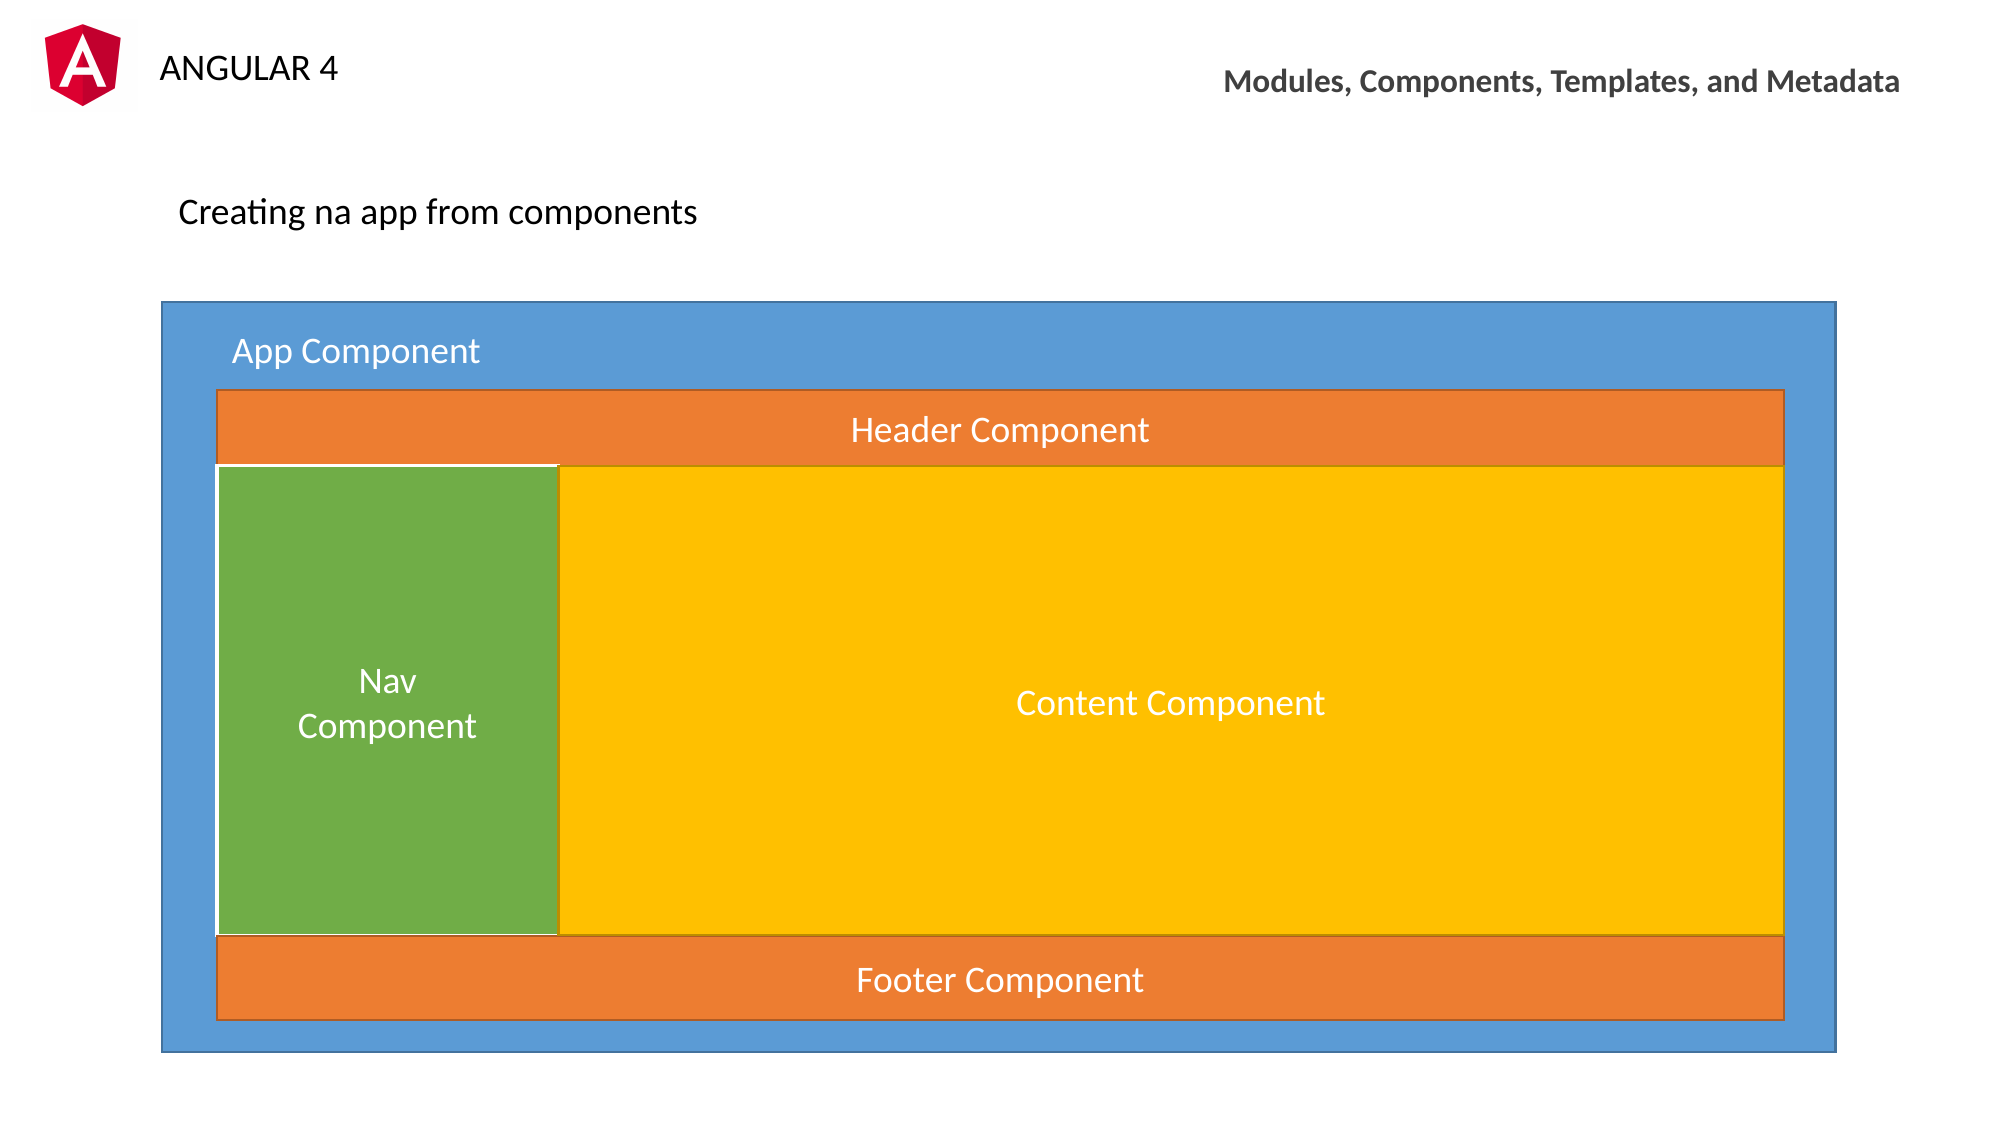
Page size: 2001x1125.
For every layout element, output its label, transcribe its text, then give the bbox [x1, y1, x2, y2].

text_box Creating na app from components [163, 179, 733, 240]
text_box Content Component [557, 465, 1785, 936]
text_box [161, 301, 1837, 1053]
text_box Footer Component [216, 935, 1785, 1021]
text_box Modules, Components, Templates, and Metadata [1208, 52, 1925, 107]
text_box Nav Component [215, 464, 560, 937]
text_box Header Component [216, 389, 1785, 465]
picture [31, 19, 138, 112]
text_box App Component [217, 318, 713, 379]
